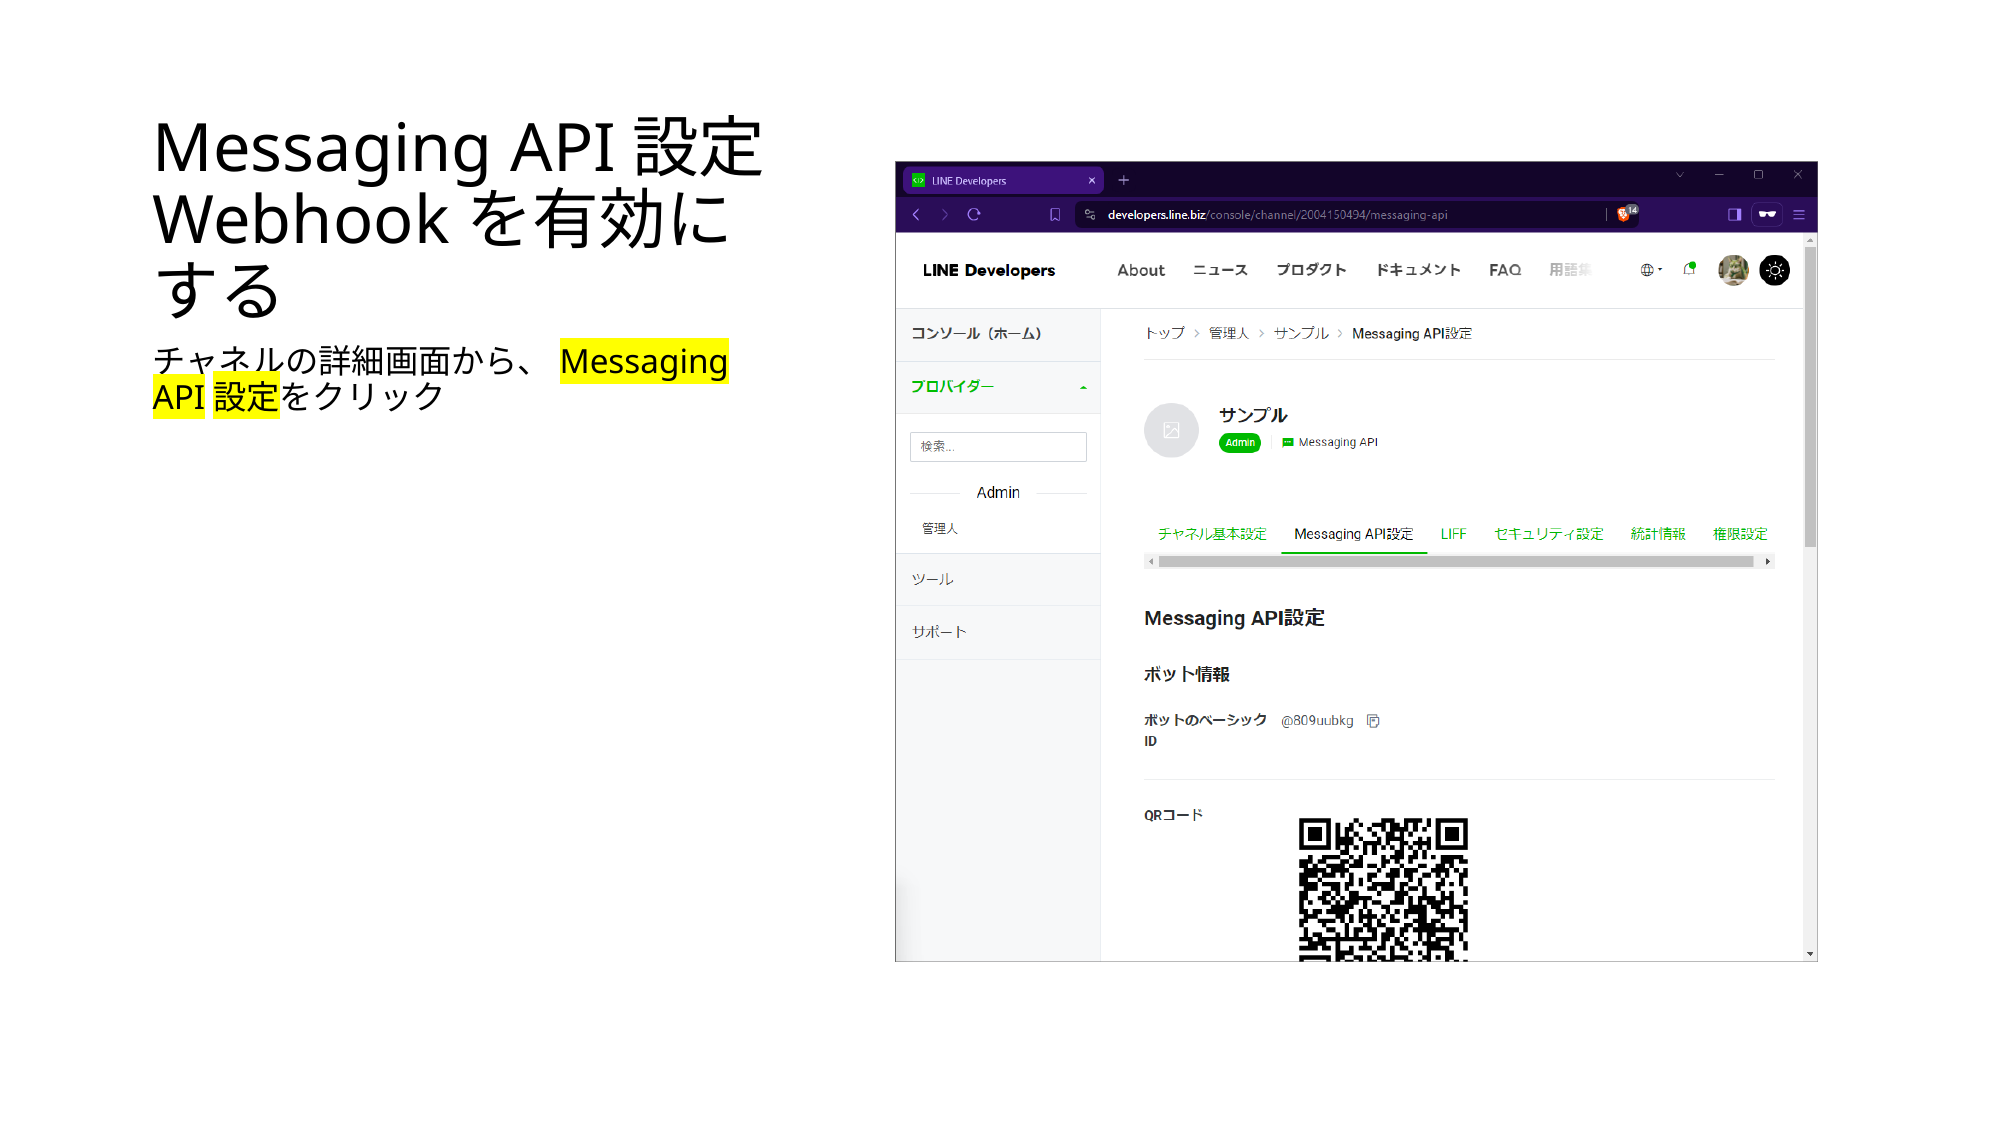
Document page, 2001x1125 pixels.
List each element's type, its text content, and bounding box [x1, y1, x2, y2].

list チャネルの詳細画面から、Messaging API設定をクリック [137, 337, 783, 963]
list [895, 161, 1818, 962]
title Messaging API設定 Webhookを有効にする [137, 75, 783, 337]
